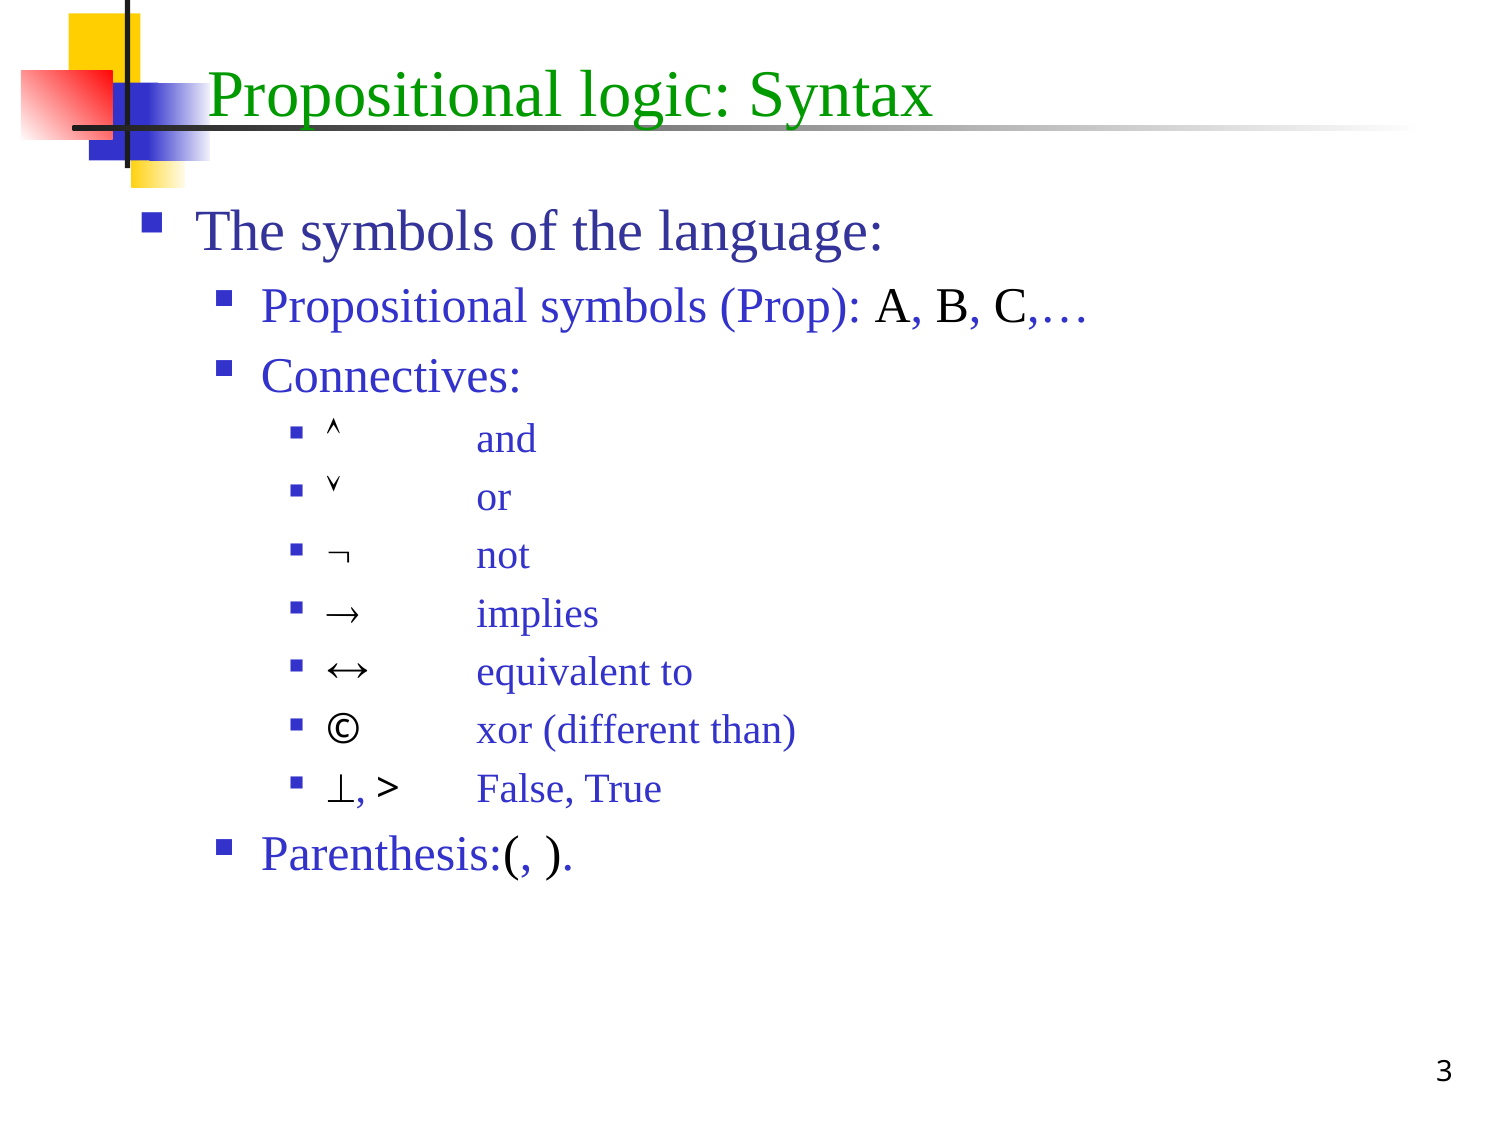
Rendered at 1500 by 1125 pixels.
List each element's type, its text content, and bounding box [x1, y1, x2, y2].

list The symbols of the language: Propositional symbols (Prop): A, B, C,… Connectives:  and  or  not  implies  equivalent to © xor (different than) , > False, True Parenthesis:(, ). [123, 184, 1469, 1000]
title Propositional logic: Syntax [192, 0, 1471, 138]
slide_number 3 [1155, 1024, 1468, 1100]
